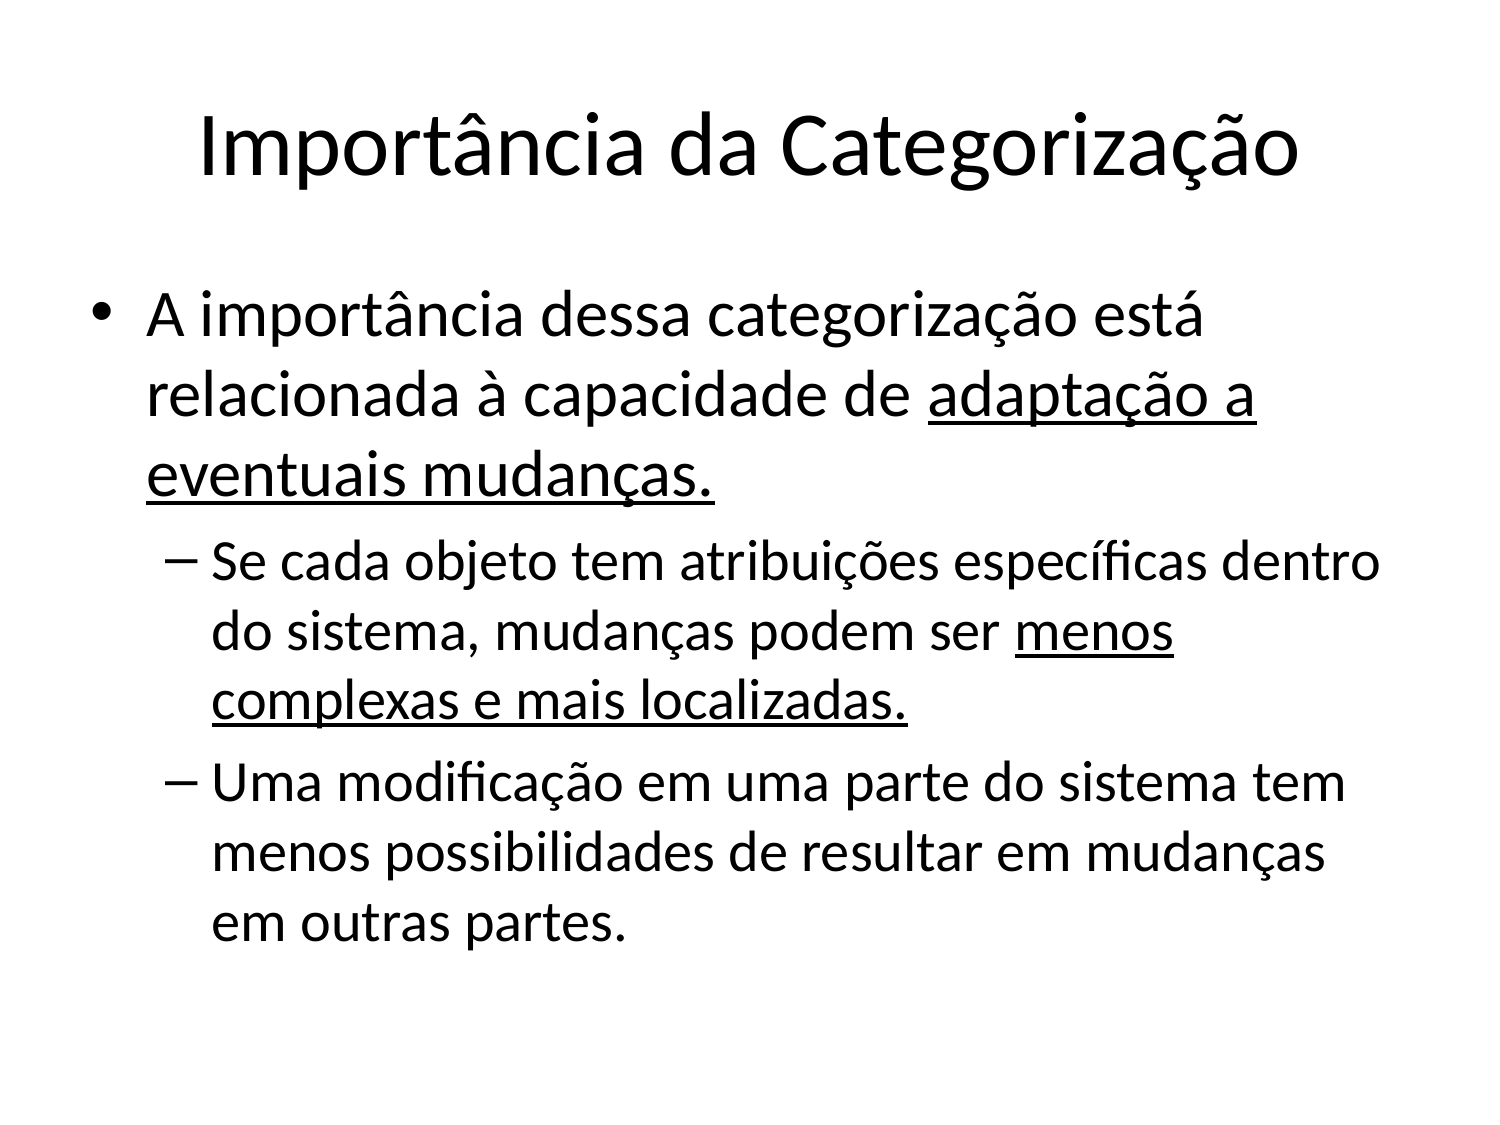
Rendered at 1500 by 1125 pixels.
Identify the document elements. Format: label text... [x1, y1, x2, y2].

title Importância da Categorização [75, 45, 1425, 233]
list A importância dessa categorização está relacionada à capacidade de adaptação a eventuais mudanças. Se cada objeto tem atribuições específicas dentro do sistema, mudanças podem ser menos complexas e mais localizadas. Uma modificação em uma parte do sistema tem menos possibilidades de resultar em mudanças em outras partes. [75, 262, 1425, 1005]
